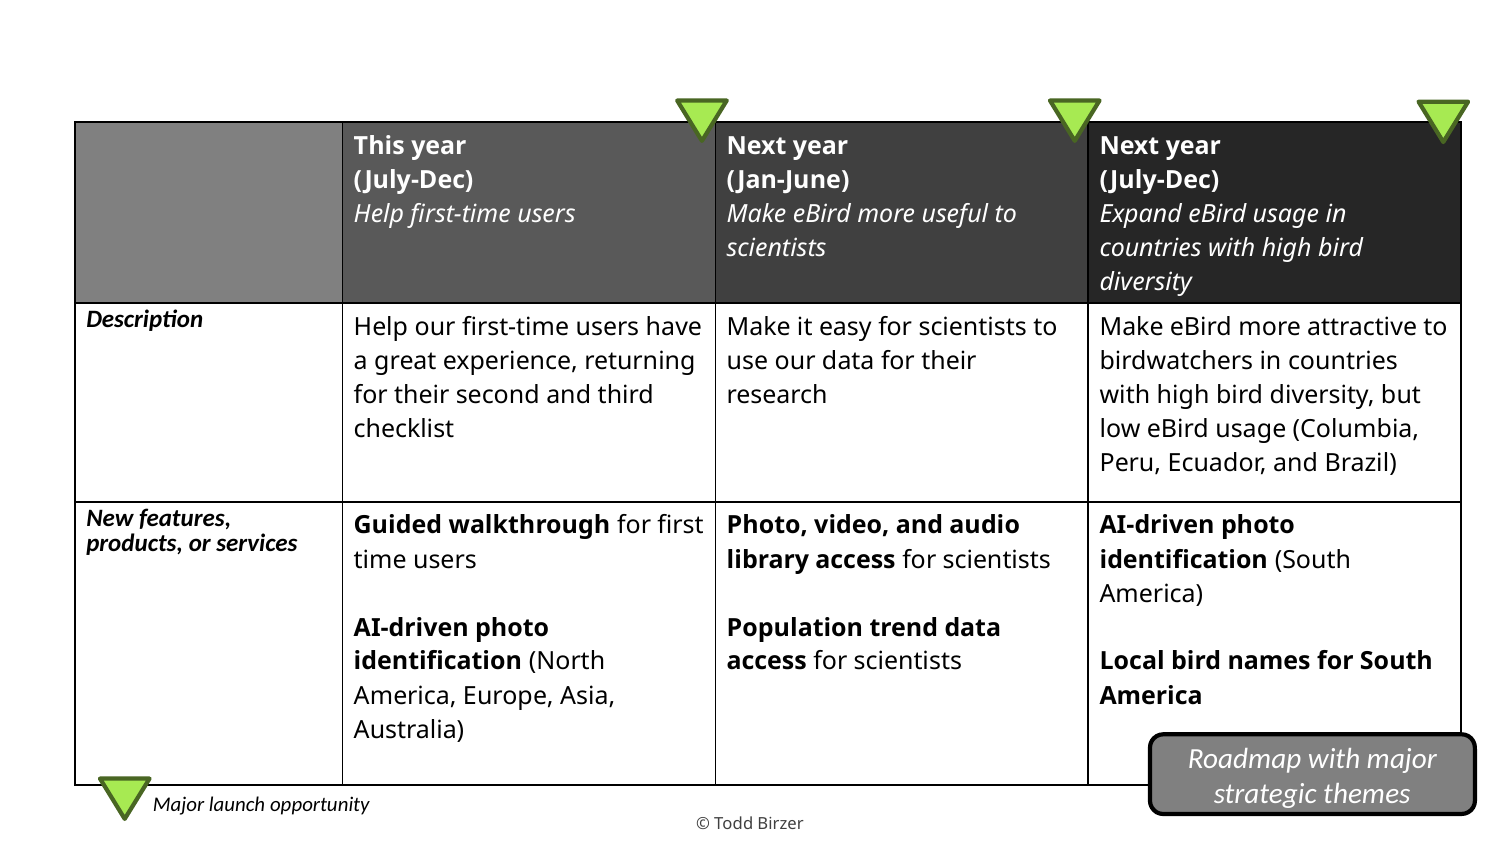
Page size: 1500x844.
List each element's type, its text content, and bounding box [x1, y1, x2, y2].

text_box [98, 776, 152, 822]
table_cell New features, products, or services [76, 503, 342, 784]
table_header Next year (July-Dec) Expand eBird usage in countries with high bird diversity [1089, 123, 1460, 302]
table_header [76, 123, 342, 302]
text_box [1048, 98, 1102, 143]
table_cell Make eBird more attractive to birdwatchers in countries with high bird diversity, but low eBird usage (Columbia, Peru, Ecuador, and Brazil) [1089, 304, 1460, 501]
table_cell Description [76, 304, 342, 501]
table_cell AI-driven photo identification (South America) Local bird names for South America [1089, 503, 1460, 784]
text_box Major launch opportunity [138, 783, 385, 823]
table_cell Photo, video, and audio library access for scientists Population trend data access for scientists [716, 503, 1087, 784]
table_cell Guided walkthrough for first time users AI-driven photo identification (North America, Europe, Asia, Australia) [343, 503, 715, 784]
table_cell Help our first-time users have a great experience, returning for their second and third checklist [343, 304, 715, 501]
table_cell Make it easy for scientists to use our data for their research [716, 304, 1087, 501]
table_header This year (July-Dec) Help first-time users [343, 123, 715, 302]
text_box Roadmap with major strategic themes [1147, 732, 1478, 817]
text_box [675, 98, 729, 143]
table_header Next year (Jan-June) Make eBird more useful to scientists [716, 123, 1087, 302]
text_box [1416, 99, 1470, 145]
